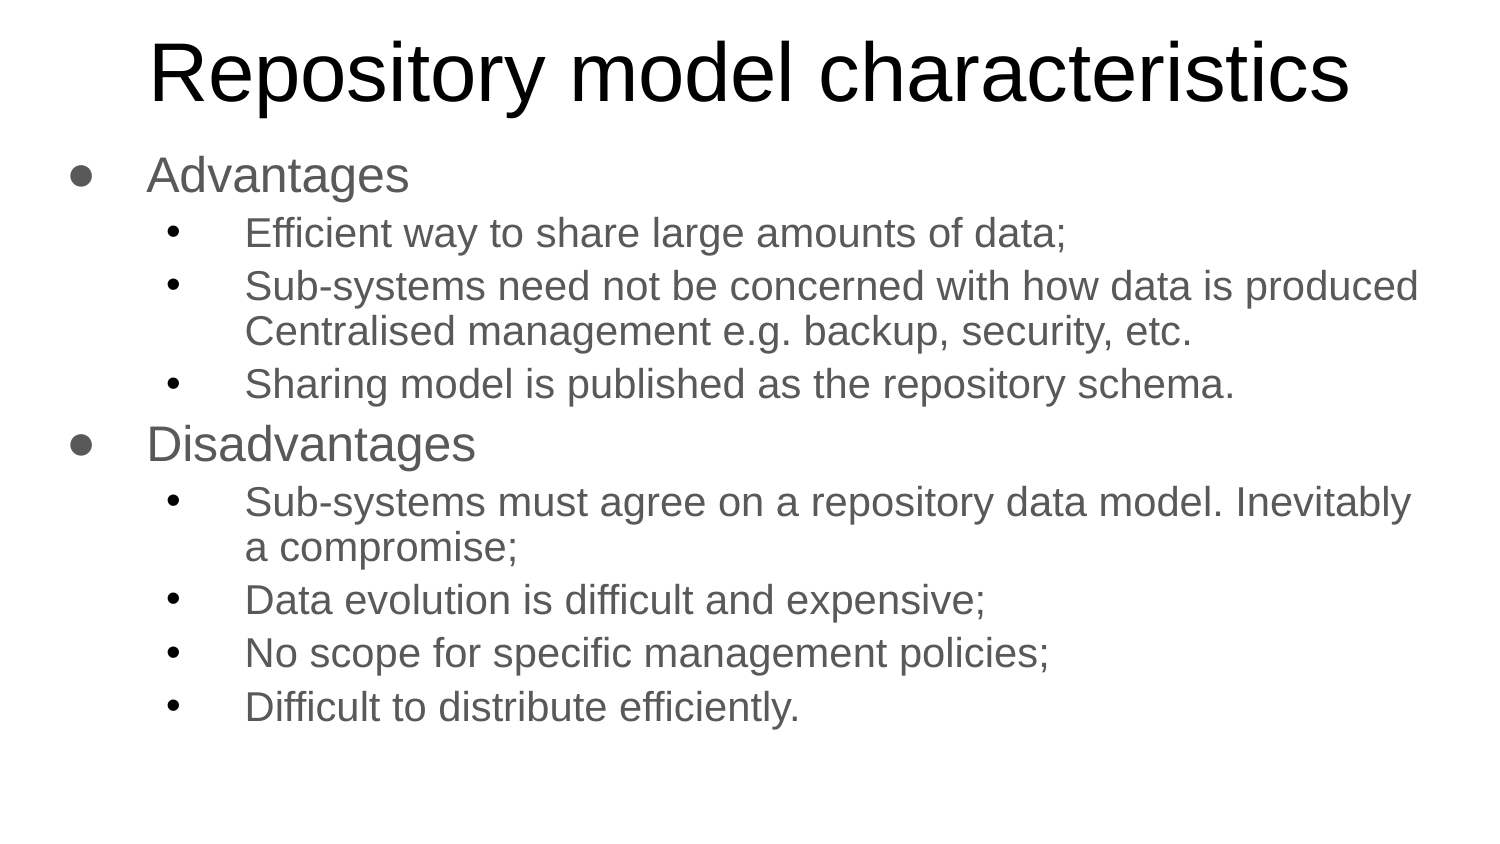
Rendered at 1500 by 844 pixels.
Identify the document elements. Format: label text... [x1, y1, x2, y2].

list Advantages Efficient way to share large amounts of data; Sub-systems need not be concerned with how data is produced Centralised management e.g. backup, security, etc. Sharing model is published as the repository schema. Disadvantages Sub-systems must agree on a repository data model. Inevitably a compromise; Data evolution is difficult and expensive; No scope for specific management policies; Difficult to distribute efficiently. [51, 141, 1449, 563]
title Repository model characteristics [51, 54, 1449, 126]
